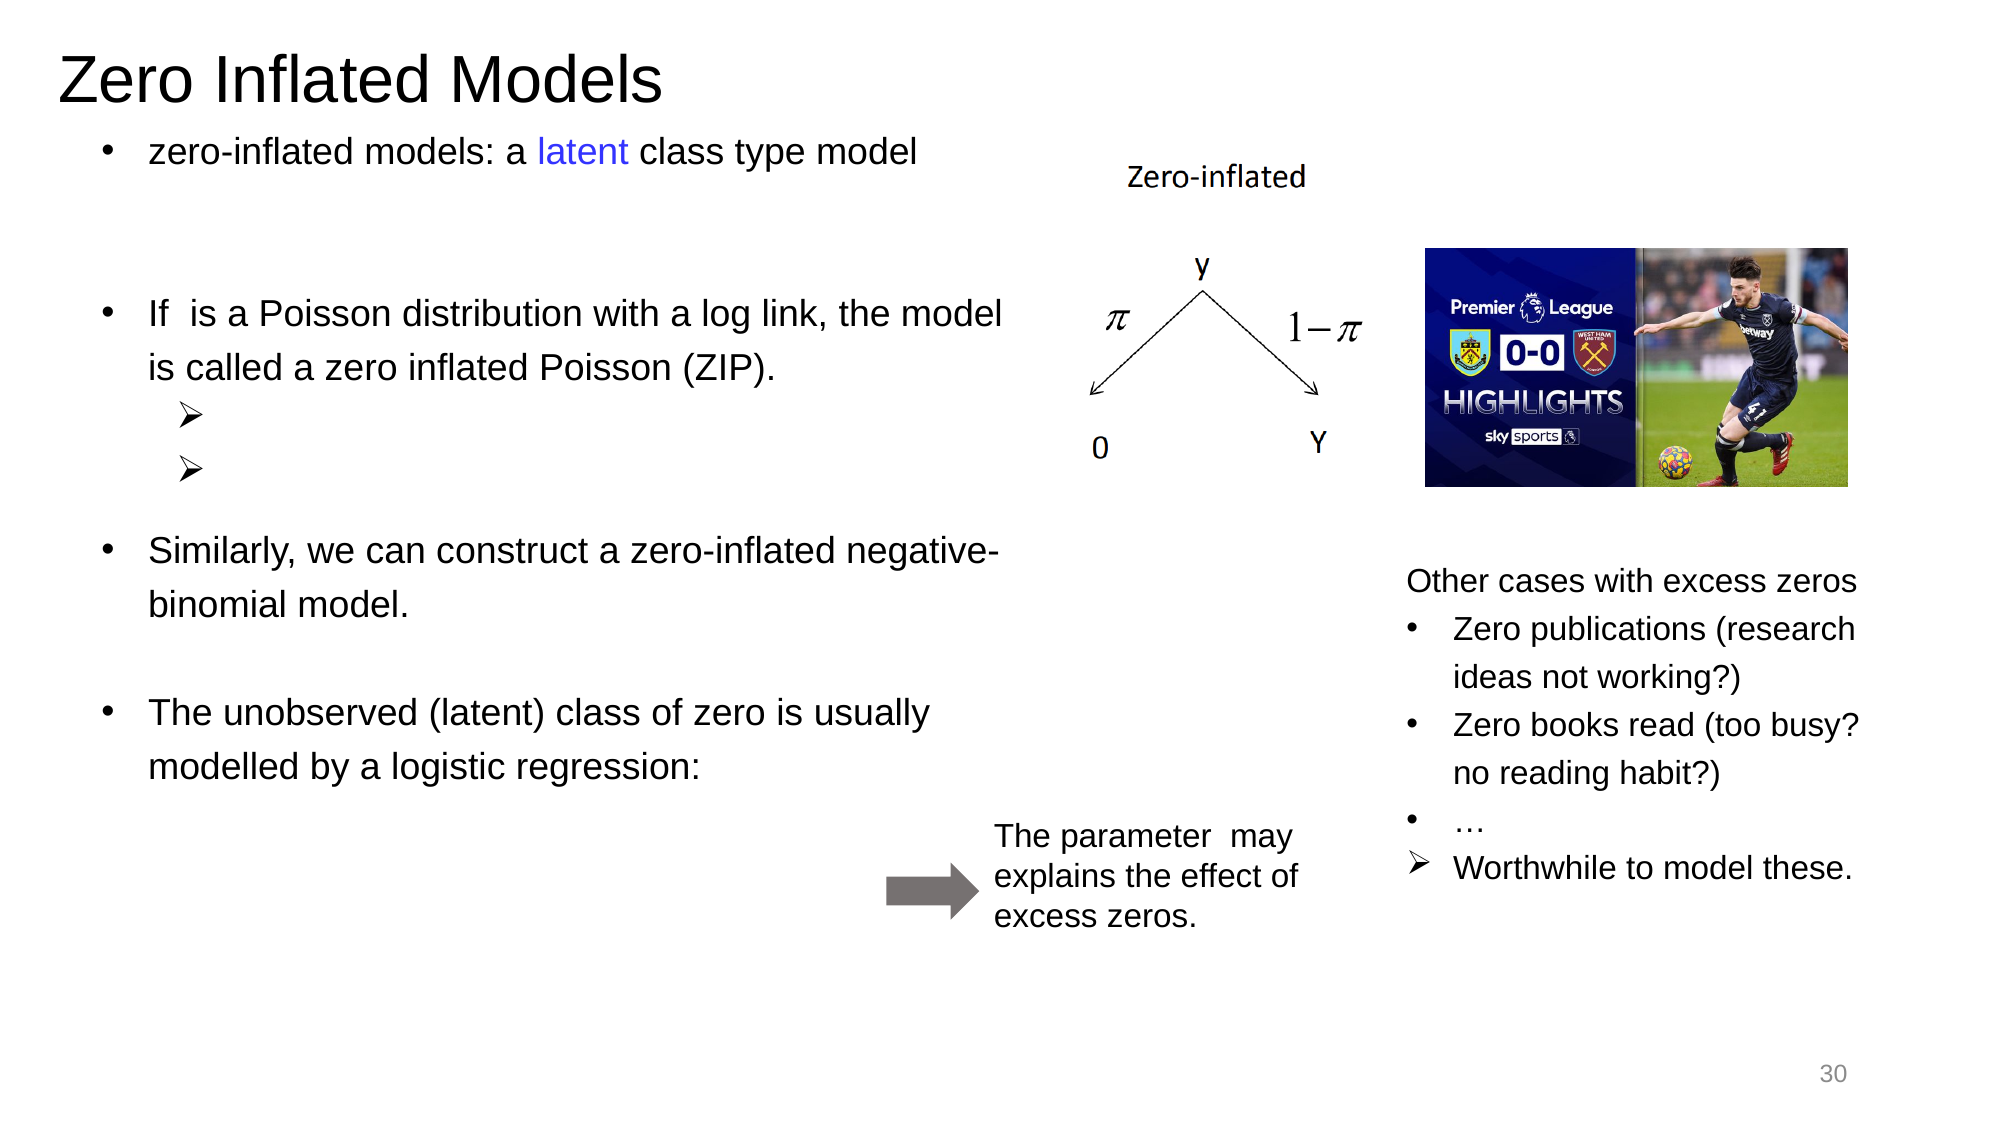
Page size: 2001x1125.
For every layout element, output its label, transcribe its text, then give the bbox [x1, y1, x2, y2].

text_box Zero Inflated Models [56, 0, 1848, 117]
text_box Other cases with excess zeros Zero publications (research ideas not working?) Zero books read (too busy? no reading habit?) … Worthwhile to model these. [1391, 543, 1914, 894]
slide_number 30 [1412, 1042, 1863, 1103]
picture [1053, 147, 1383, 478]
picture [1425, 248, 1848, 487]
text_box [885, 860, 981, 923]
